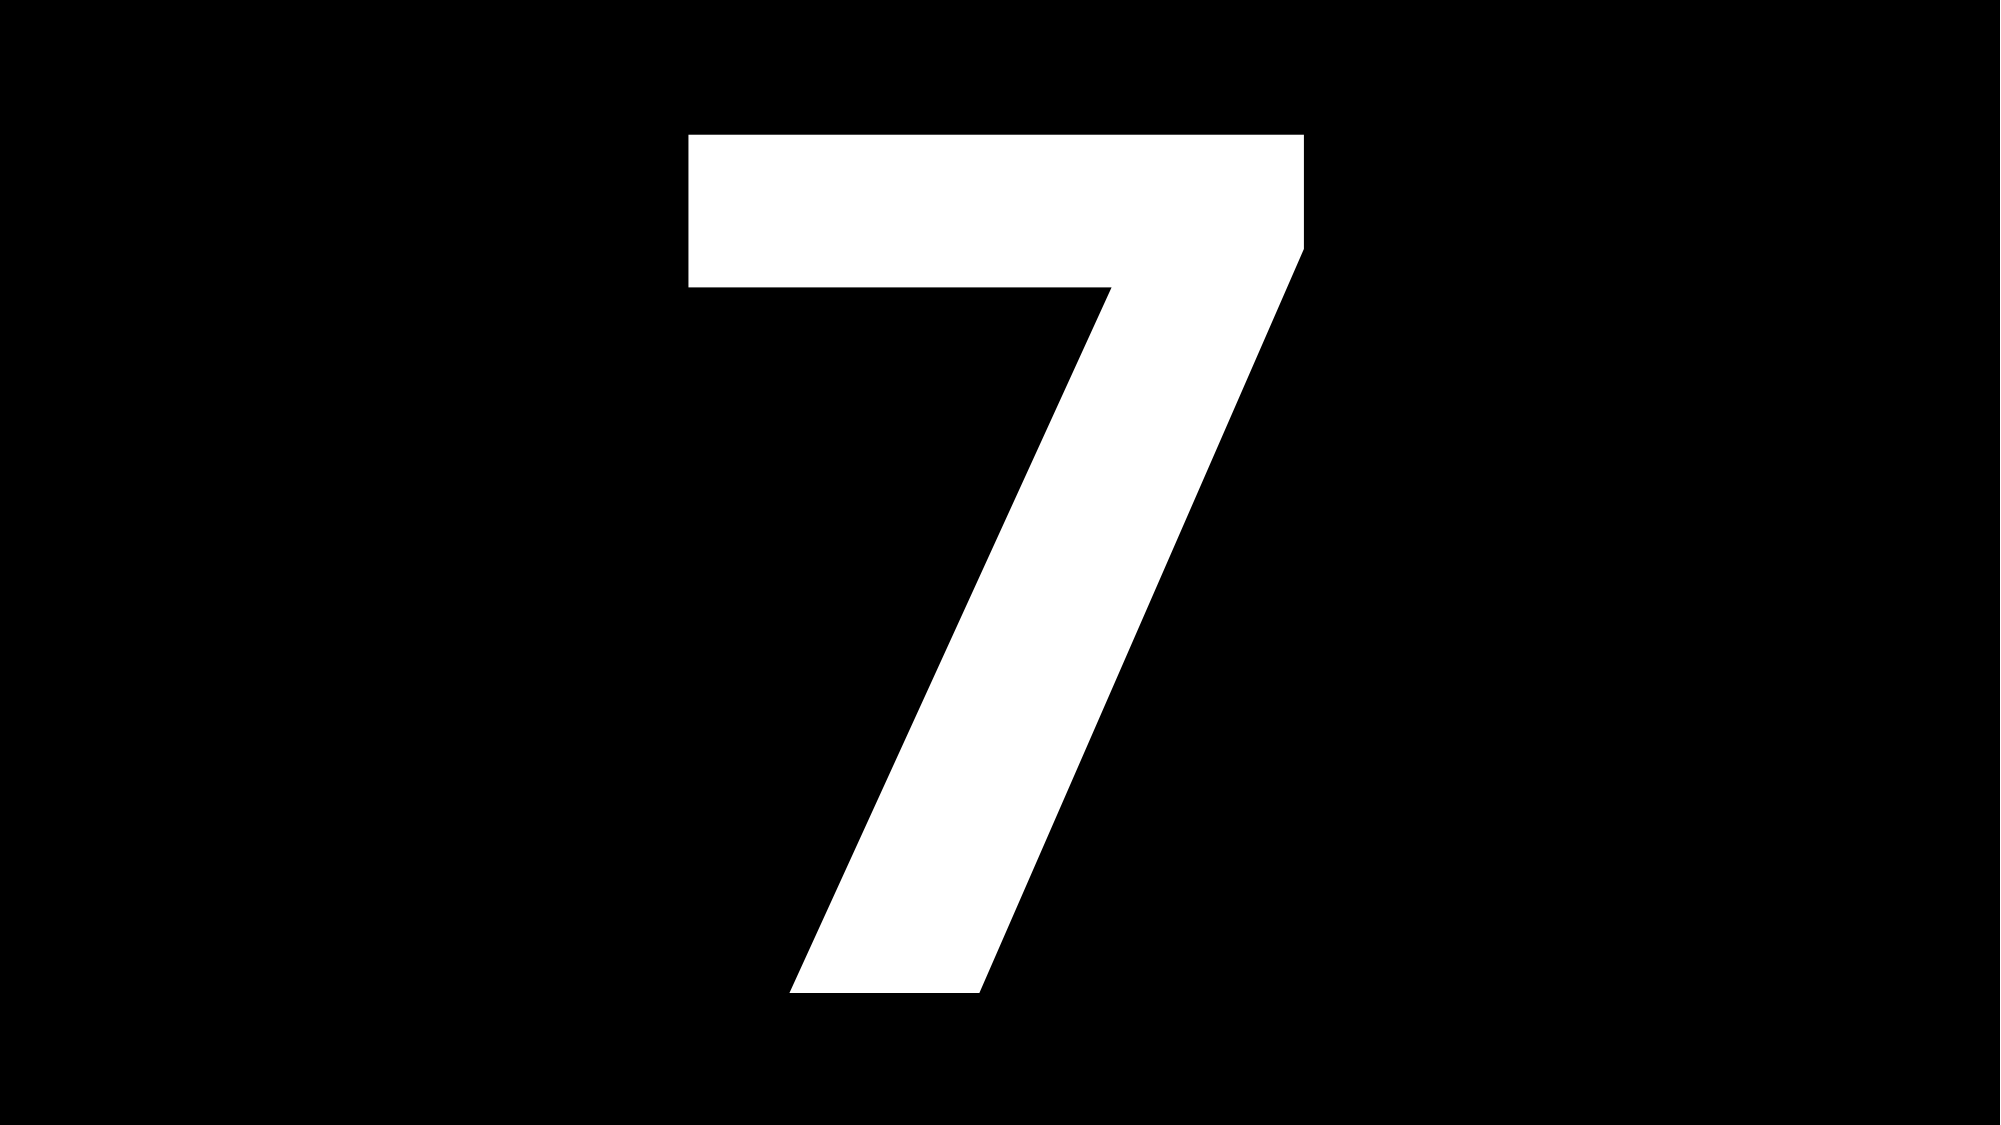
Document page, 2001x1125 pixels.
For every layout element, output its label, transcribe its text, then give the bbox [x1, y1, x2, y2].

title 97 [345, 394, 1655, 1125]
